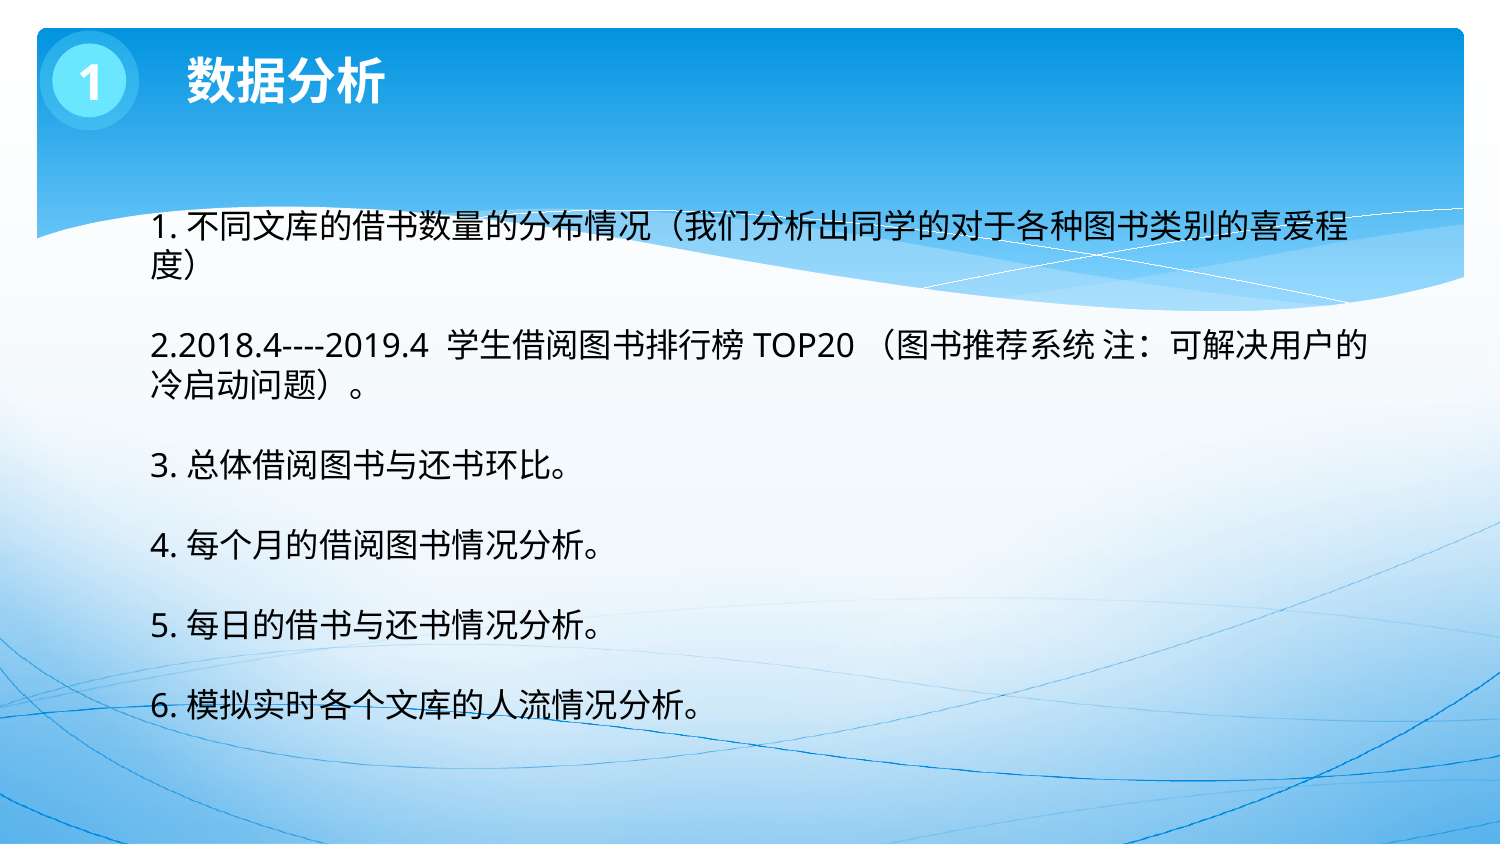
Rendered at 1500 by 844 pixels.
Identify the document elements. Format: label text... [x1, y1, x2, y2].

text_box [39, 30, 140, 131]
text_box 数据分析 [171, 42, 857, 118]
text_box 1.不同文库的借书数量的分布情况（我们分析出同学的对于各种图书类别的喜爱程度） 2.2018.4----2019.4 学生借阅图书排行榜TOP20（图书推荐系统 注：可解决用户的冷启动问题）。 3.总体借阅图书与还书环比。 4.每个月的借阅图书情况分析。 5.每日的借书与还书情况分析。 6.模拟实时各个文库的人流情况分析。 [135, 197, 1414, 732]
